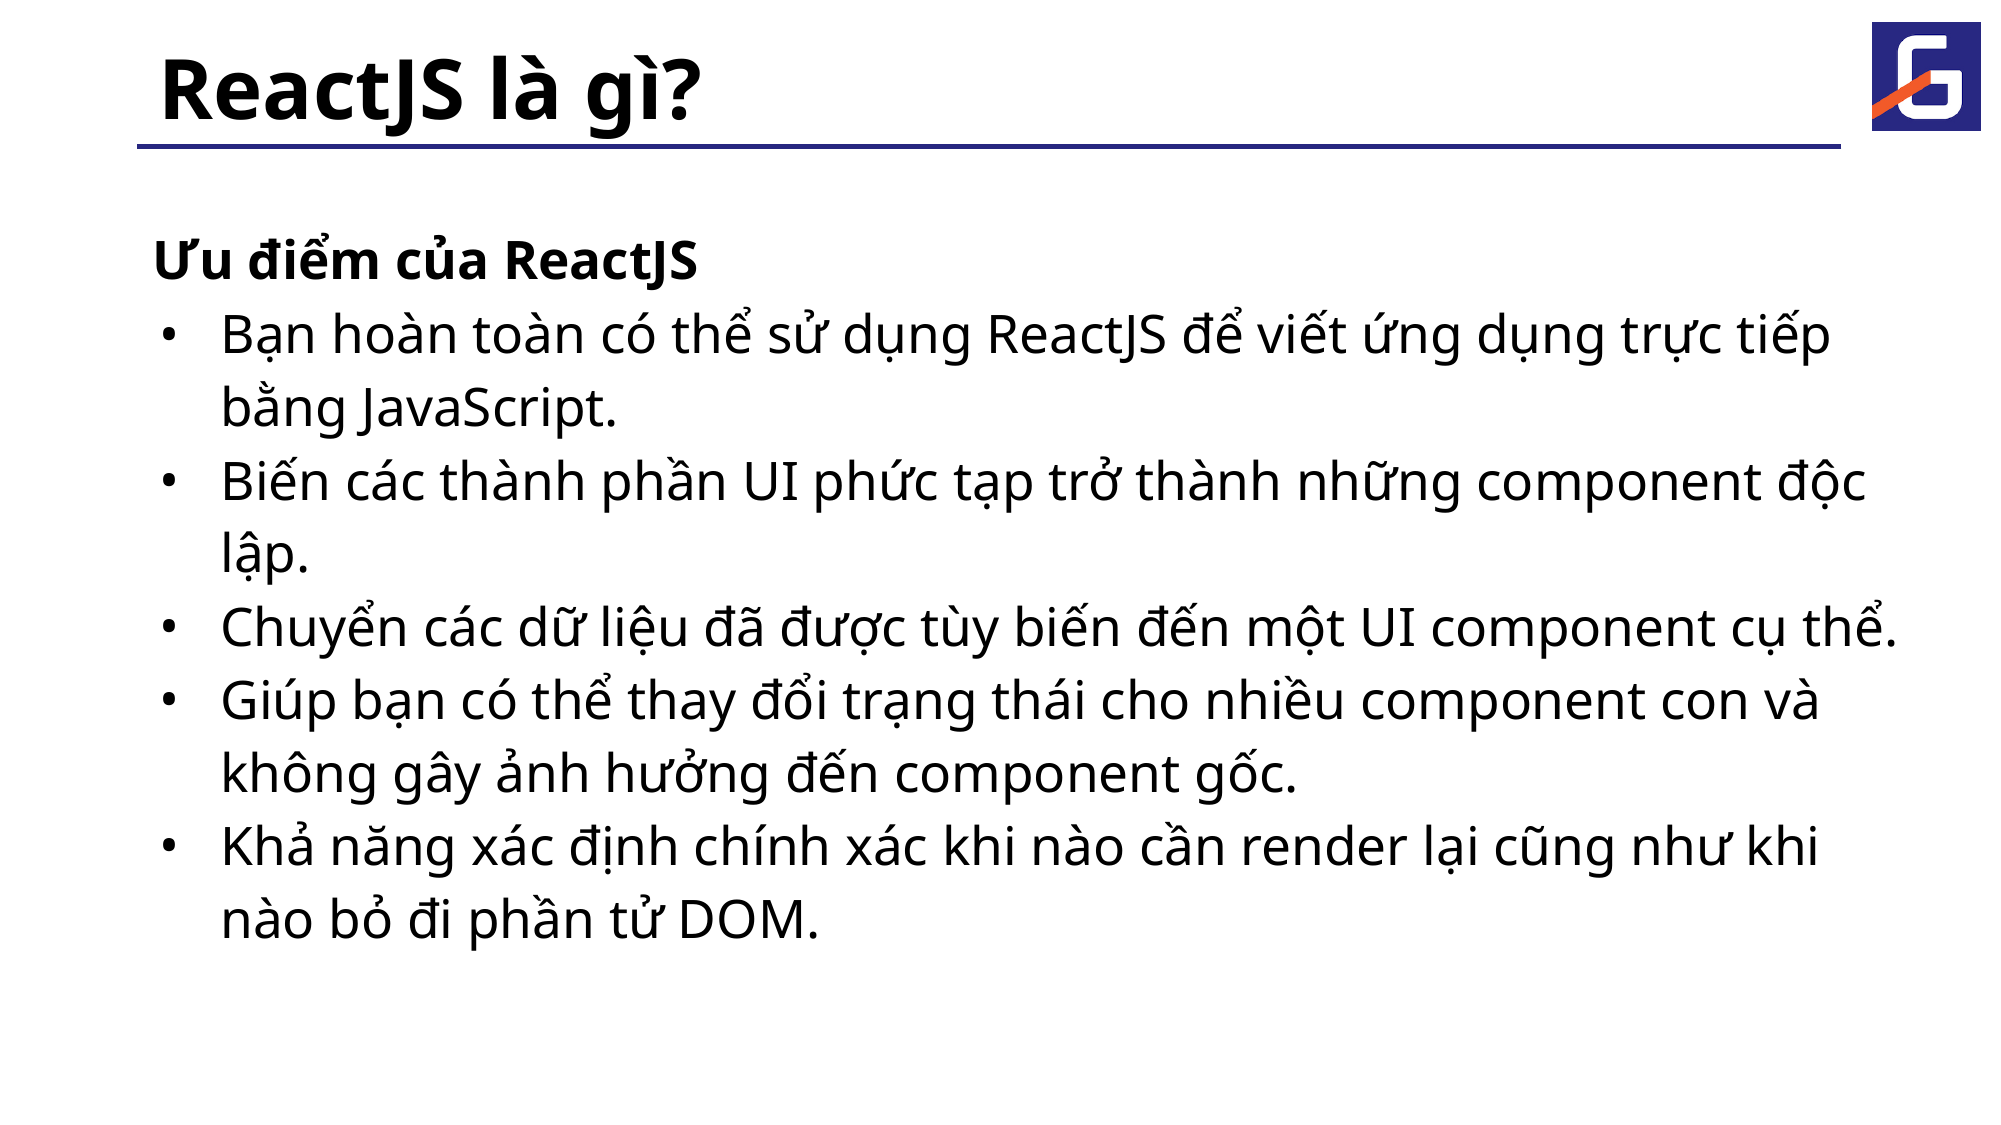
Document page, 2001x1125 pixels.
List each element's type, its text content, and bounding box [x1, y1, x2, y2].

picture [1872, 22, 1981, 131]
list Ưu điểm của ReactJS Bạn hoàn toàn có thể sử dụng ReactJS để viết ứng dụng trực tiếp bằng JavaScript. Biến các thành phần UI phức tạp trở thành những component độc lập. Chuyển các dữ liệu đã được tùy biến đến một UI component cụ thể. Giúp bạn có thể thay đổi trạng thái cho nhiều component con và không gây ảnh hưởng đến component gốc. Khả năng xác định chính xác khi nào cần render lại cũng như khi nào bỏ đi phần tử DOM. [137, 226, 1927, 975]
title ReactJS là gì? [68, 26, 1868, 160]
